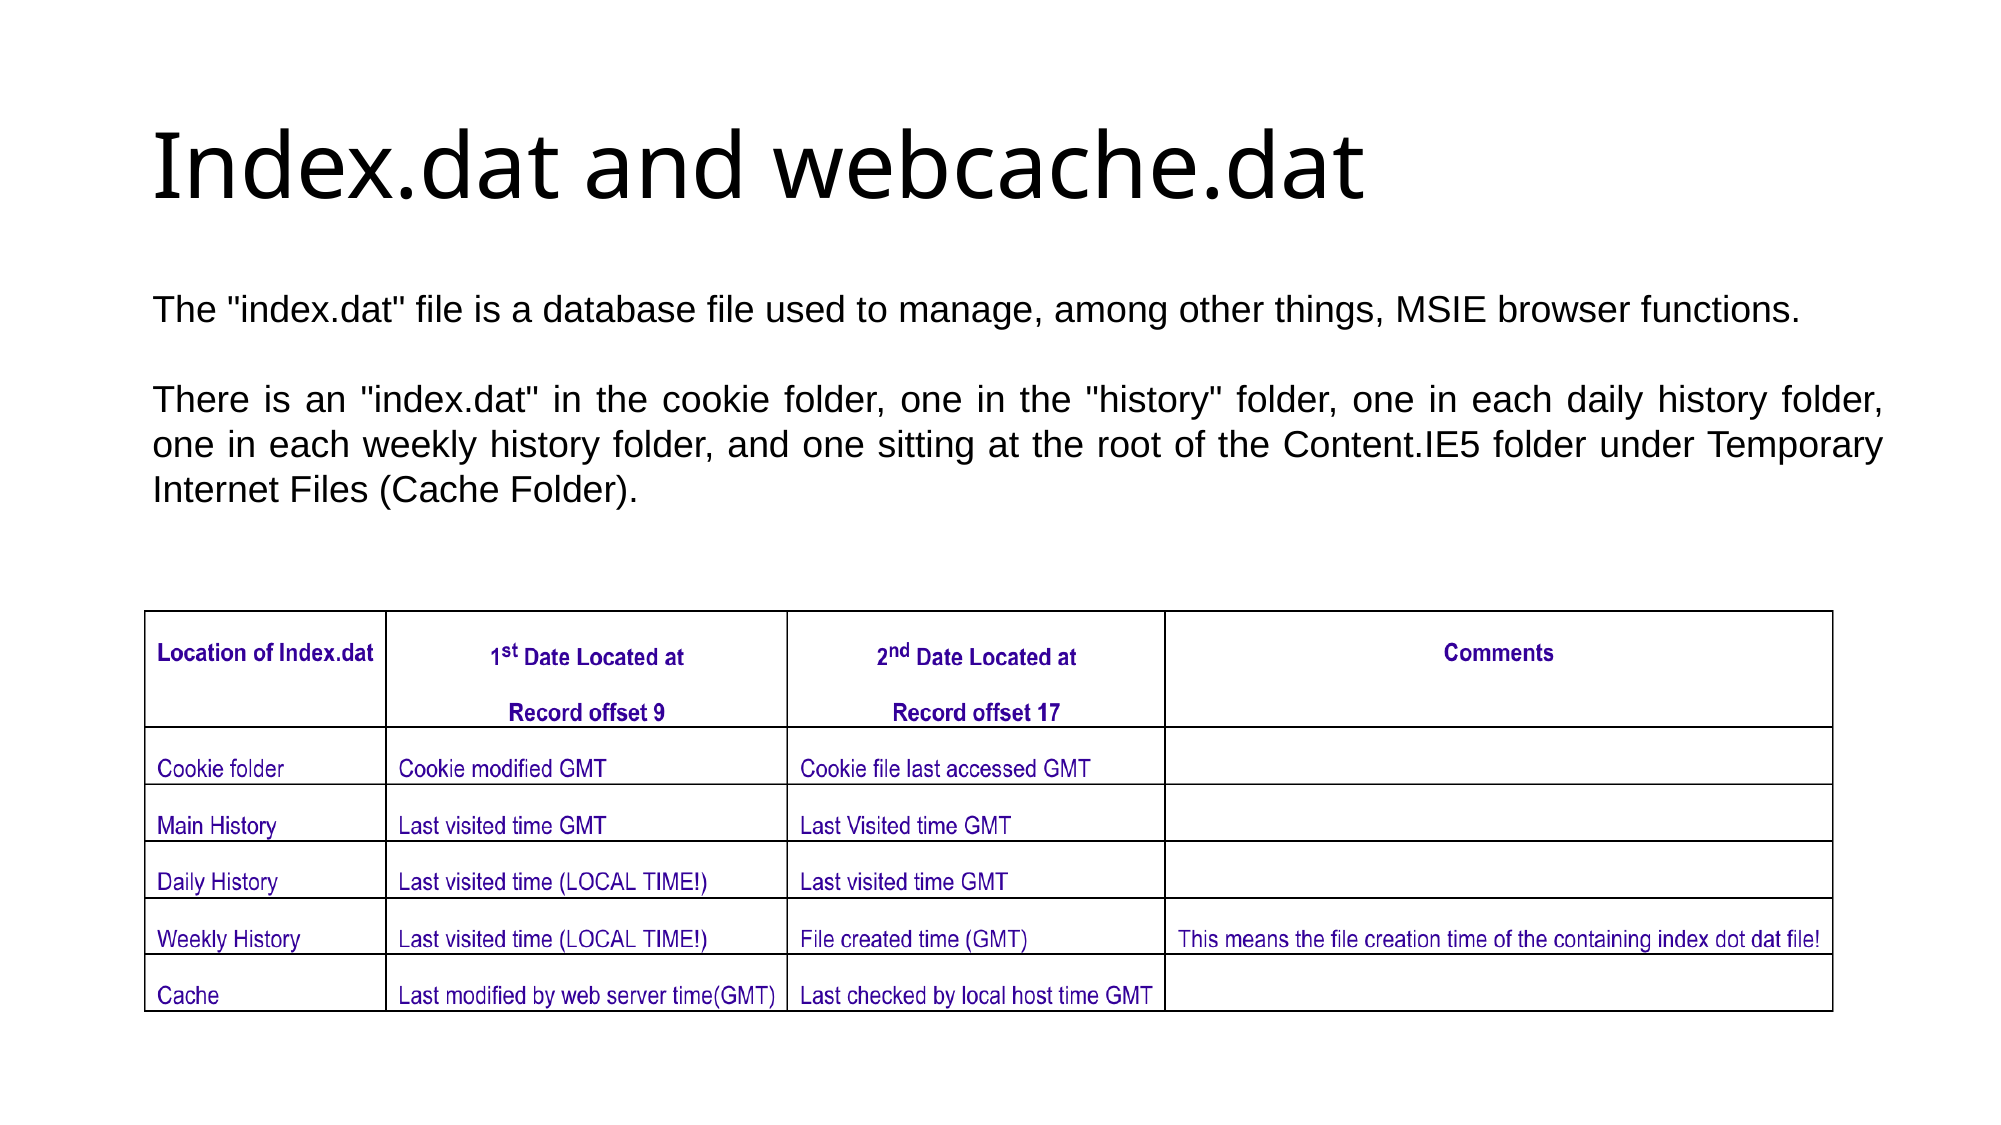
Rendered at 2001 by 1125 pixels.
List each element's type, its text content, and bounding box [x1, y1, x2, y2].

text_box The "index.dat" file is a database file used to manage, among other things, MSIE browser functions. There is an "index.dat" in the cookie folder, one in the "history" folder, one in each daily history folder, one in each weekly history folder, and one sitting at the root of the Content.IE5 folder under Temporary Internet Files (Cache Folder). [137, 277, 1900, 1012]
picture [137, 591, 1863, 1020]
title Index.dat and webcache.dat [137, 59, 1863, 277]
